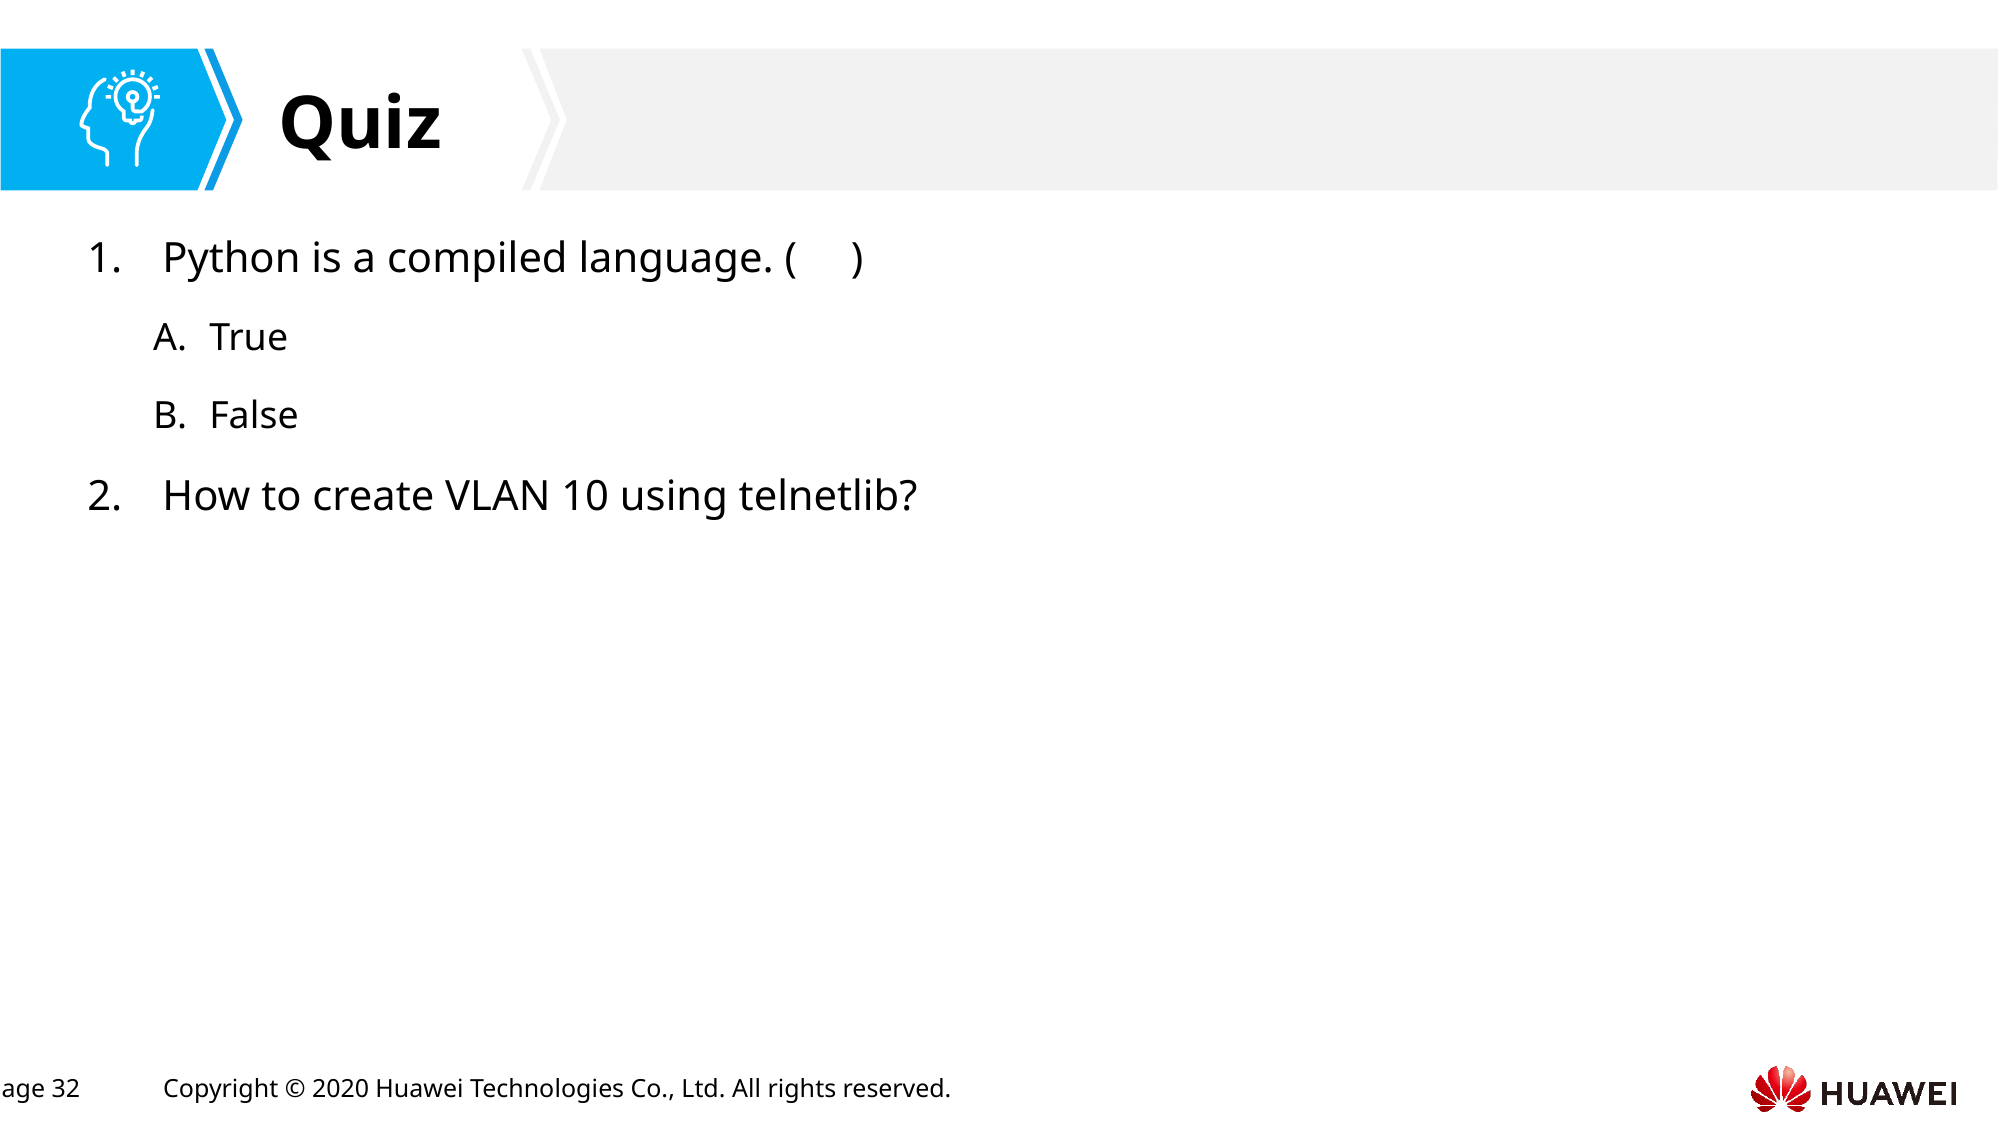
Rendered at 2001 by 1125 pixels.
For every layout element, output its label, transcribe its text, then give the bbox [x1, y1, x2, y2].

list Python is a compiled language. ( ) True False How to create VLAN 10 using telnetlib? [73, 203, 1930, 972]
picture [1751, 1066, 1956, 1112]
